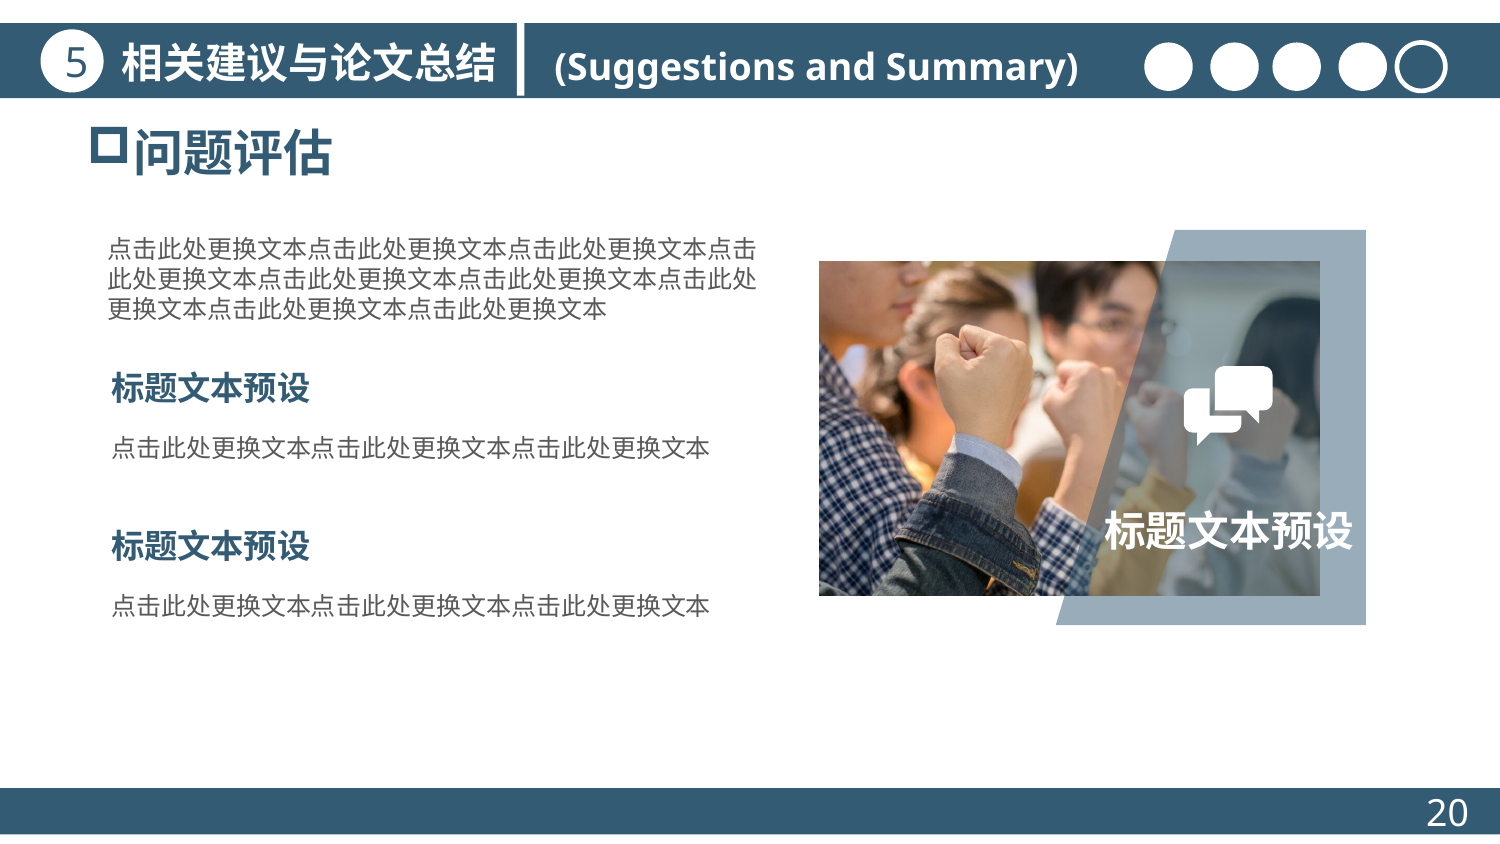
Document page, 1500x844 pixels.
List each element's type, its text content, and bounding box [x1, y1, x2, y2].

text_box 问题评估 [72, 114, 380, 190]
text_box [0, 22, 1500, 99]
text_box 点击此处更换文本点击此处更换文本点击此处更换文本点击此处更换文本点击此处更换文本点击此处更换文本点击此处更换文本点击此处更换文本点击此处更换文本 [83, 226, 789, 321]
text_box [98, 524, 771, 643]
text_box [0, 781, 1500, 843]
picture [818, 261, 1055, 596]
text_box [98, 366, 771, 485]
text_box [1055, 229, 1367, 626]
